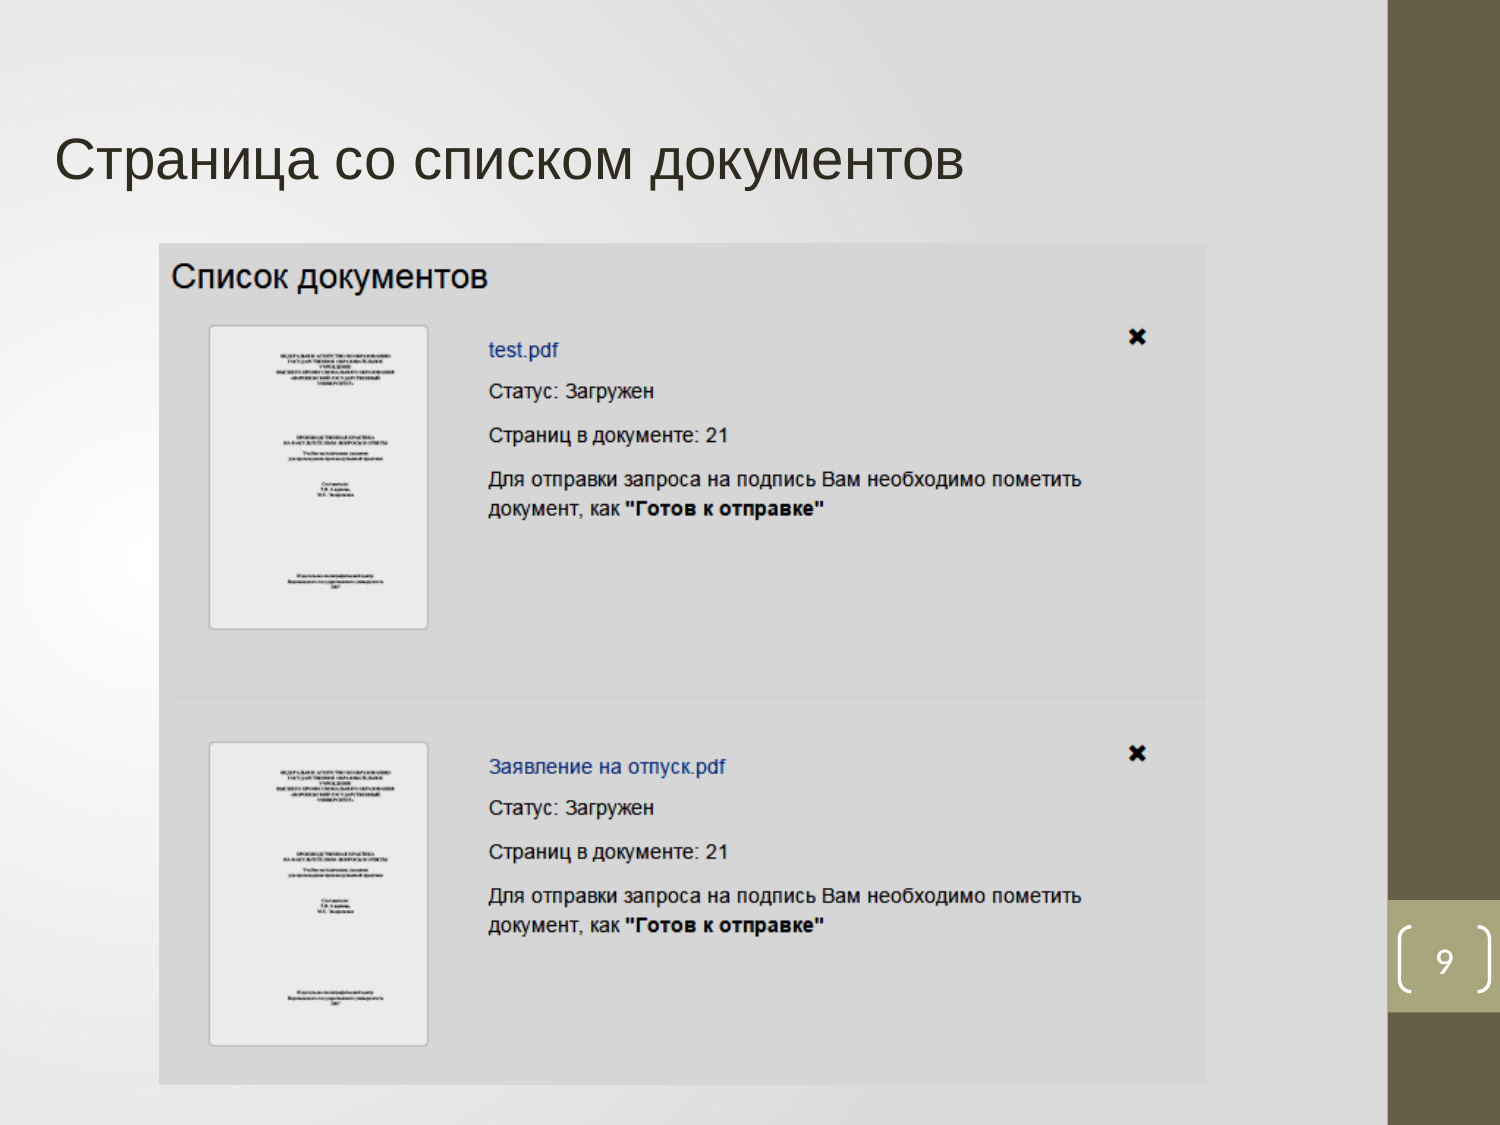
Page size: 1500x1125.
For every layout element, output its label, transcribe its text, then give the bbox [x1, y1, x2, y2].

list Страница со списком документов [20, 113, 1271, 272]
text_box 9 [1399, 926, 1490, 992]
picture [158, 242, 1206, 1085]
